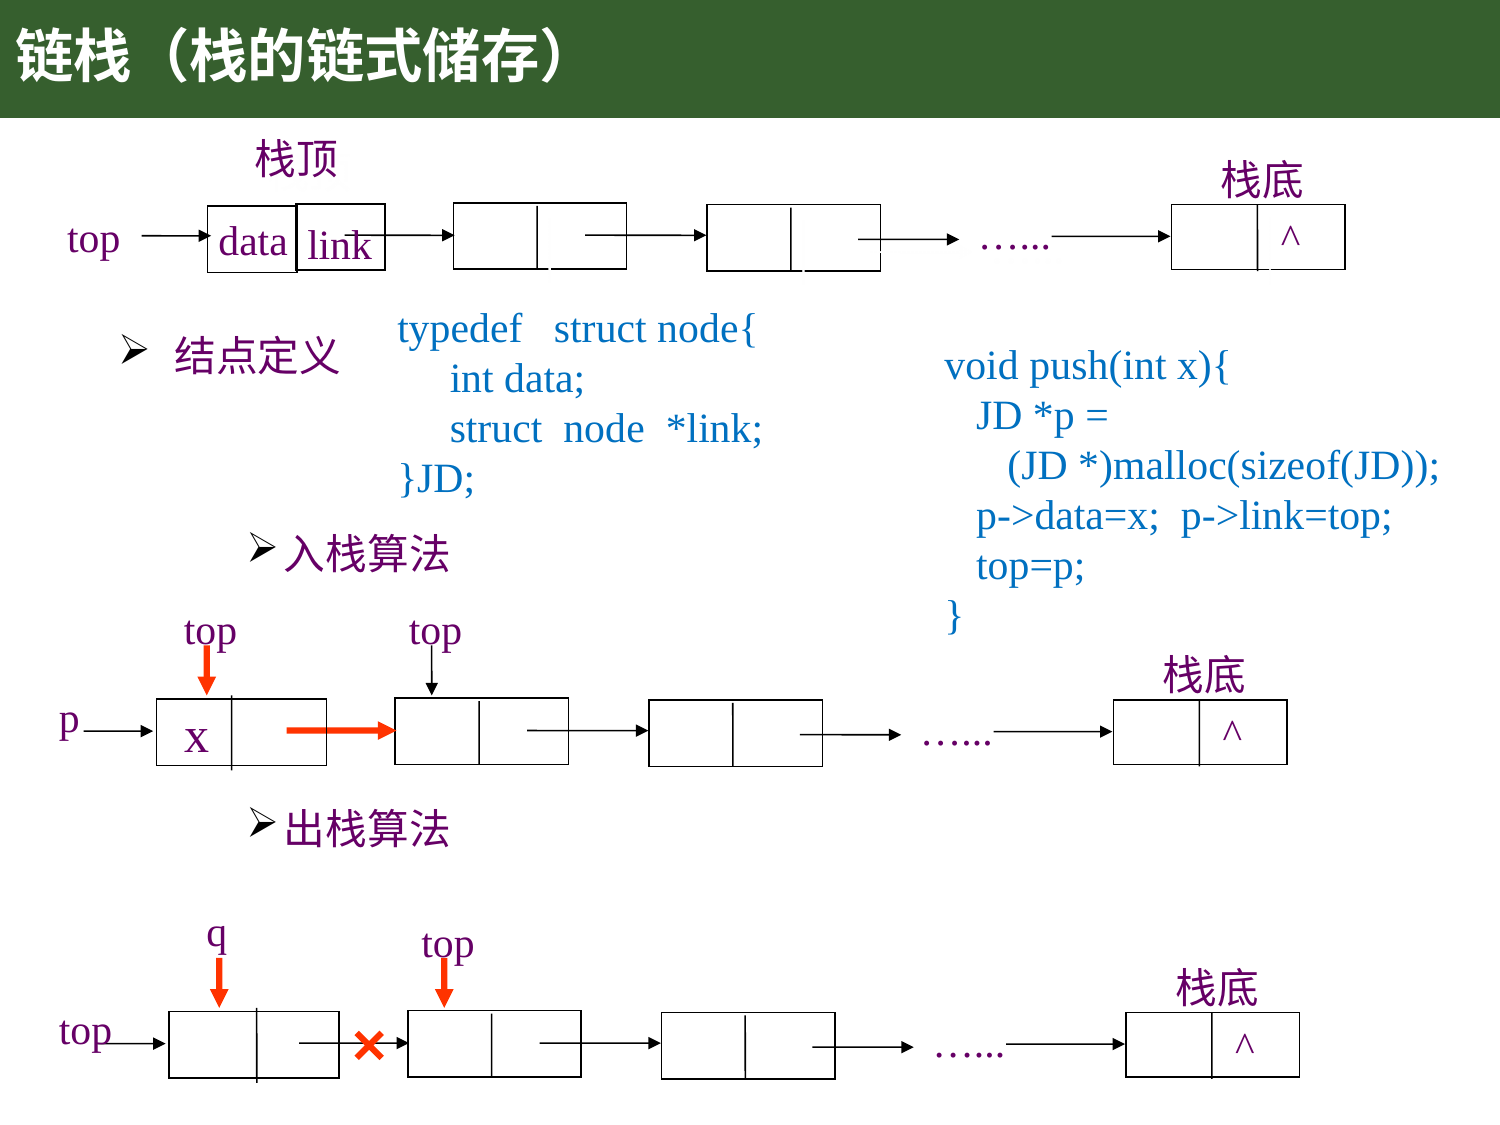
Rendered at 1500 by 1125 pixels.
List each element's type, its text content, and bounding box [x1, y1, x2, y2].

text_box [169, 595, 397, 731]
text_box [394, 595, 1287, 767]
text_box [52, 125, 1345, 276]
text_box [356, 1032, 382, 1058]
text_box typedef struct node{ int data; struct node *link; }JD; [382, 293, 779, 509]
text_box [406, 907, 491, 953]
text_box void push(int x){ JD *p = (JD *)malloc(sizeof(JD)); p->data=x; p->link=top; top=p; } [929, 329, 1500, 645]
text_box 结点定义 [103, 322, 382, 391]
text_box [191, 897, 243, 1008]
text_box 入栈算法 [6, 520, 651, 592]
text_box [44, 682, 327, 771]
text_box 出栈算法 [6, 795, 651, 867]
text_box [44, 953, 1300, 1083]
title 链栈（栈的链式储存） [0, 0, 1294, 119]
